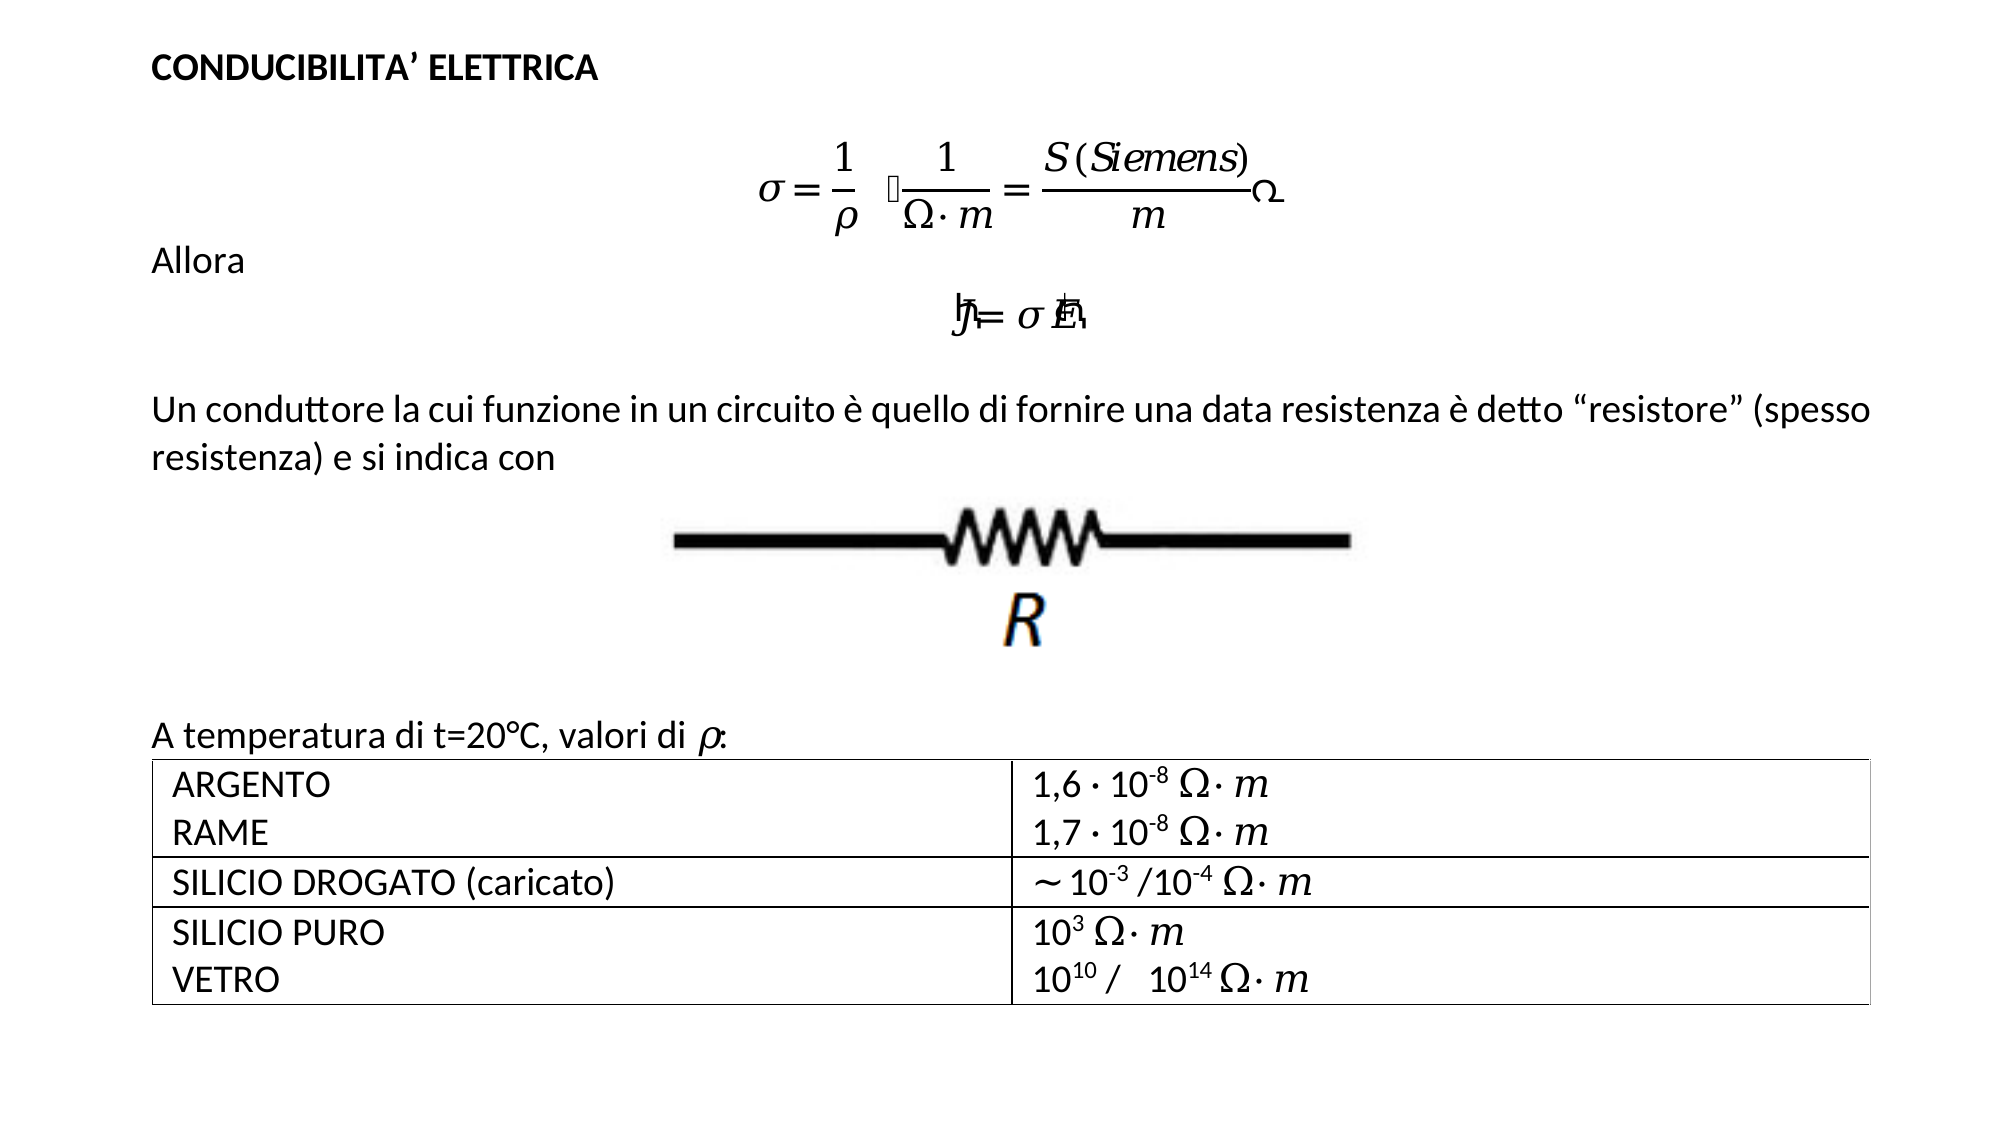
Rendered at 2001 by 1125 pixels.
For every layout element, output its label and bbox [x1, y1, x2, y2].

picture [151, 42, 1871, 1096]
